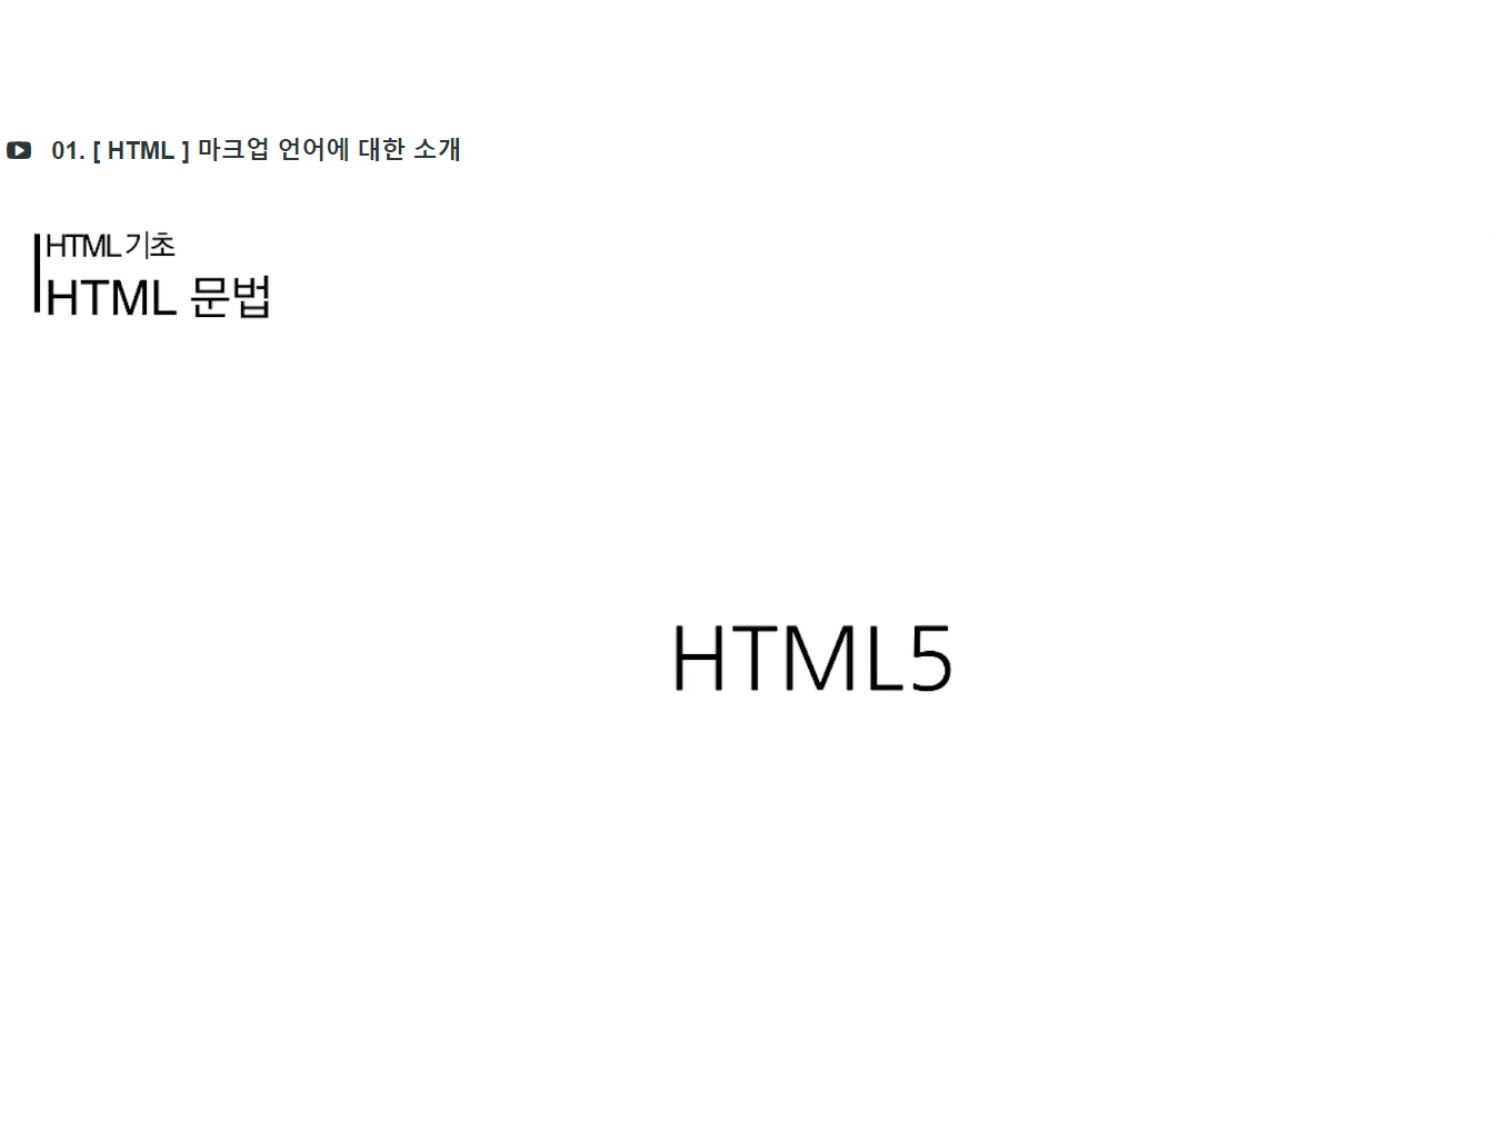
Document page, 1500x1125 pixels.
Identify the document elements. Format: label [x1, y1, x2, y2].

picture [0, 129, 1498, 1047]
